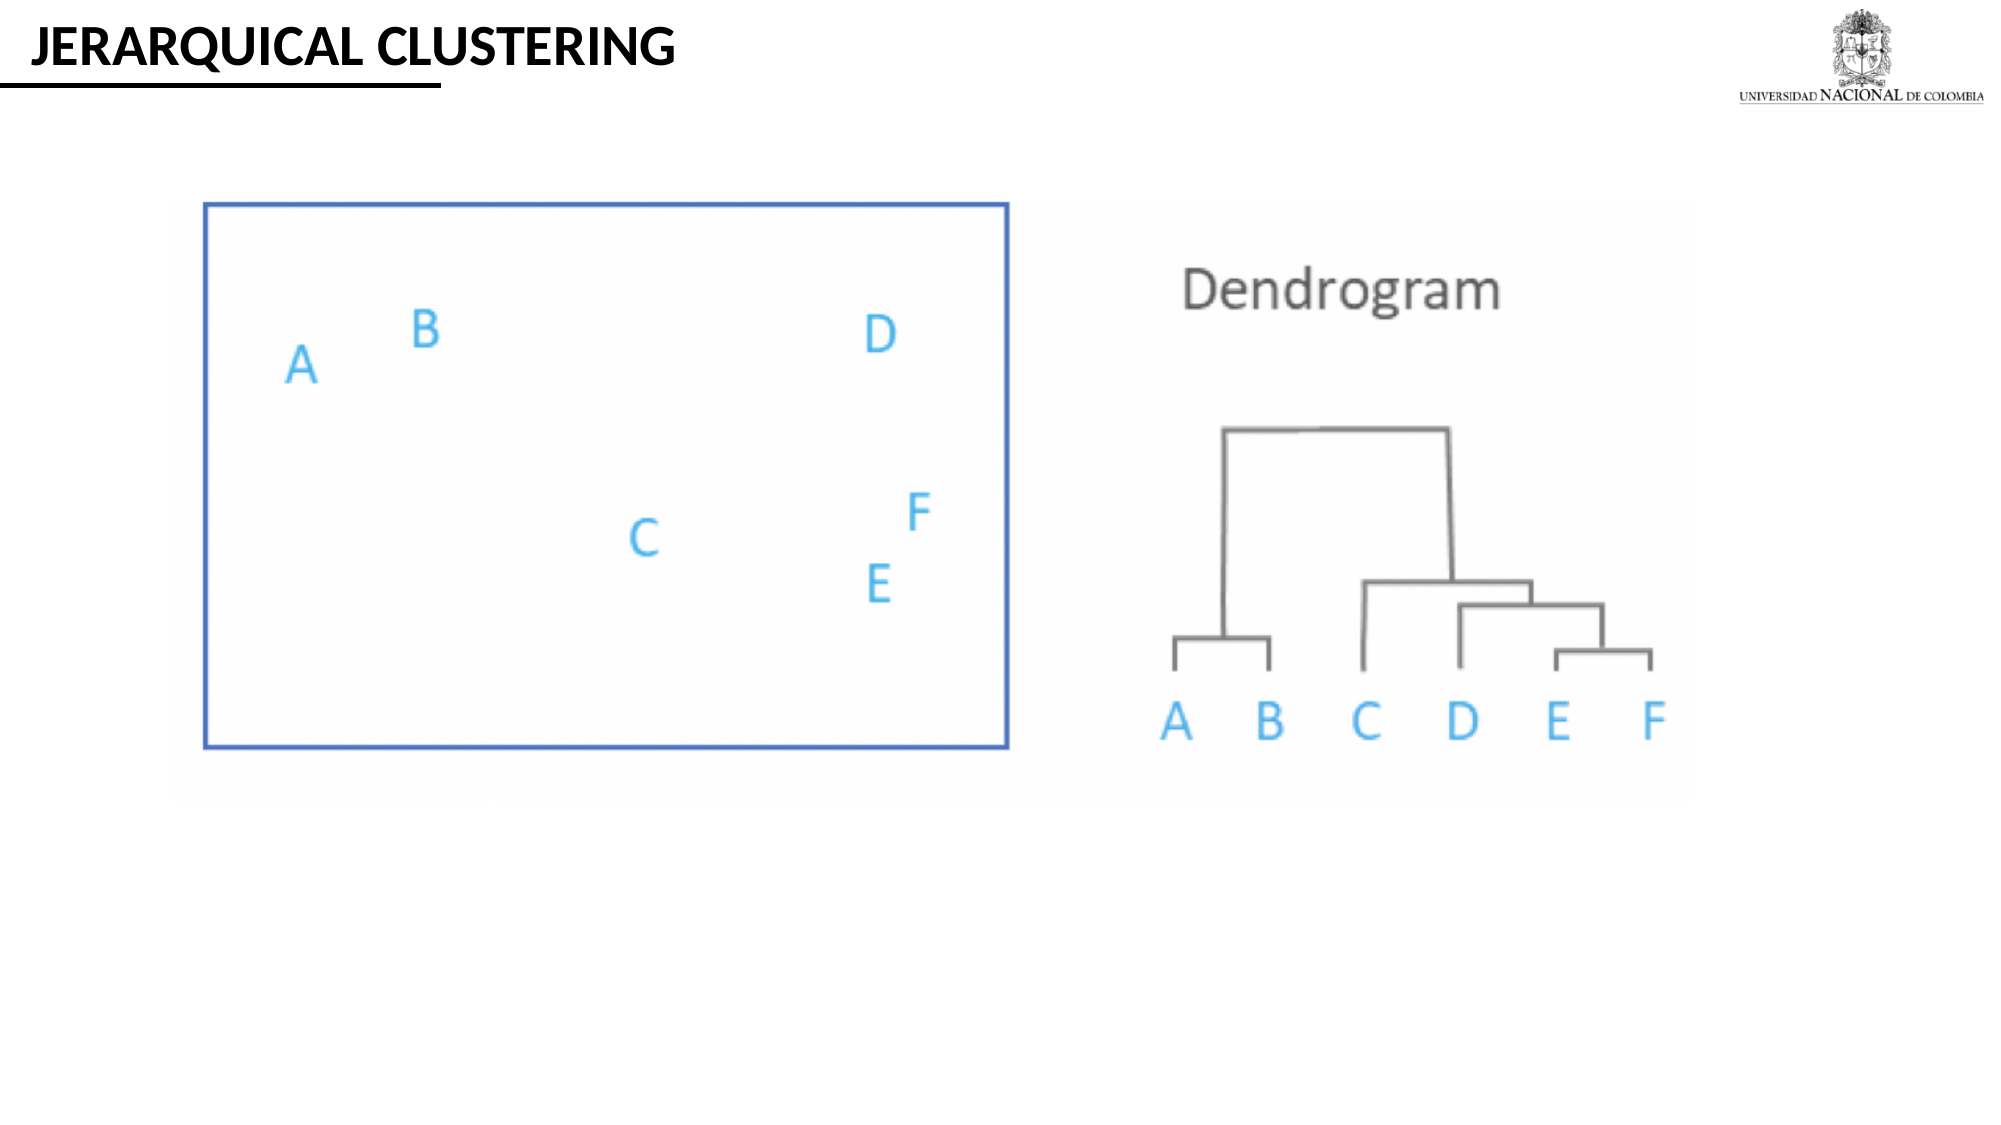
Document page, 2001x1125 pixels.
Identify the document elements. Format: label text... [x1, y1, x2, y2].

picture [172, 171, 1695, 803]
picture [1739, 9, 1984, 107]
text_box JERARQUICAL CLUSTERING [16, 0, 801, 86]
